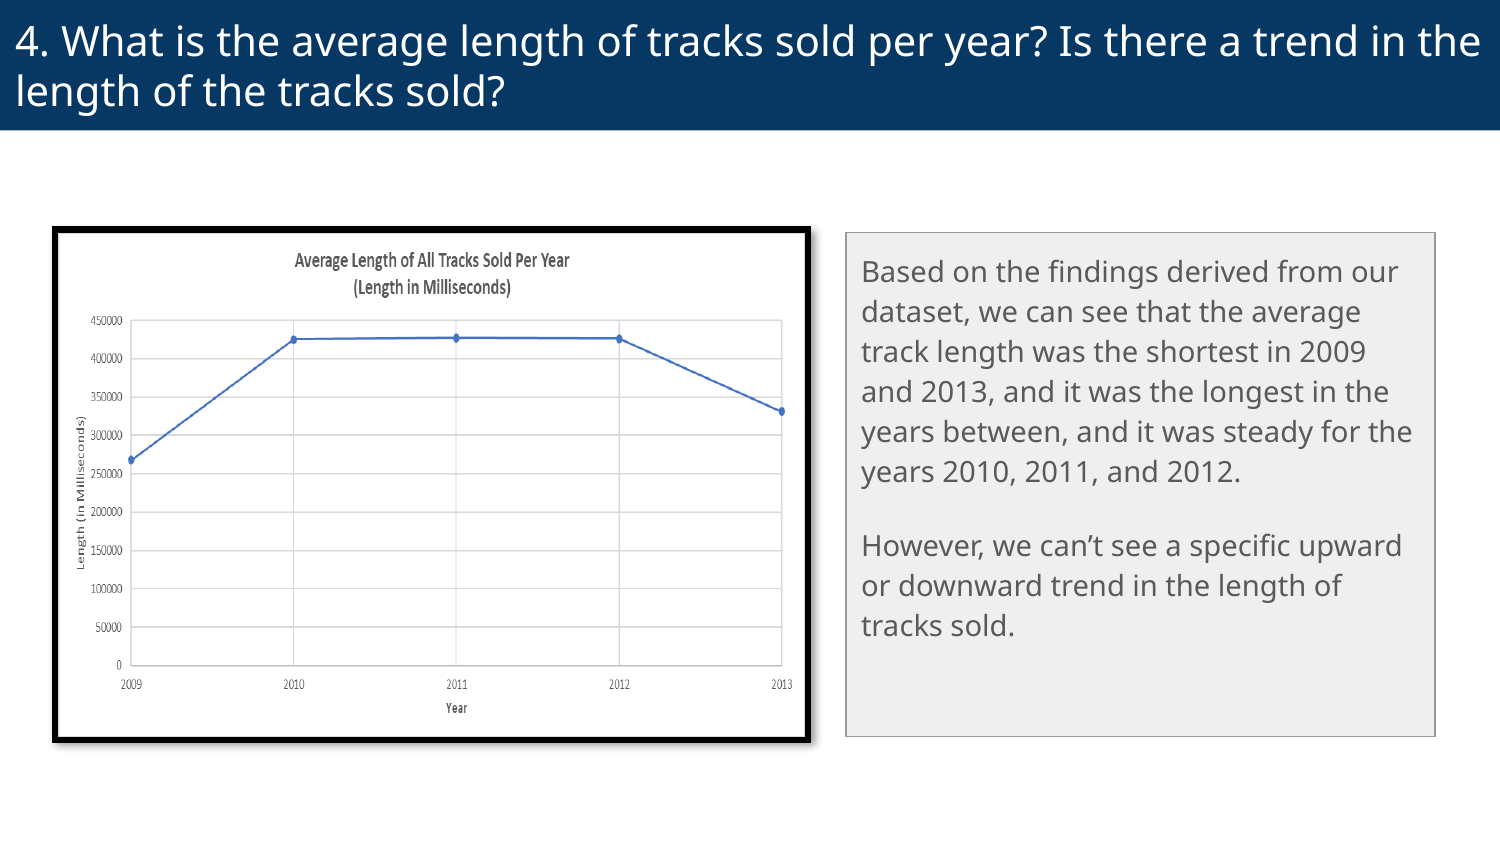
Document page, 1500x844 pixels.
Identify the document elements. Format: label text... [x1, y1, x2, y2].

title 4. What is the average length of tracks sold per year? Is there a trend in the length of the tracks sold? [0, 0, 1500, 131]
list Based on the findings derived from our dataset, we can see that the average track length was the shortest in 2009 and 2013, and it was the longest in the years between, and it was steady for the years 2010, 2011, and 2012. However, we can’t see a specific upward or downward trend in the length of tracks sold. [846, 232, 1436, 737]
picture [57, 232, 805, 737]
